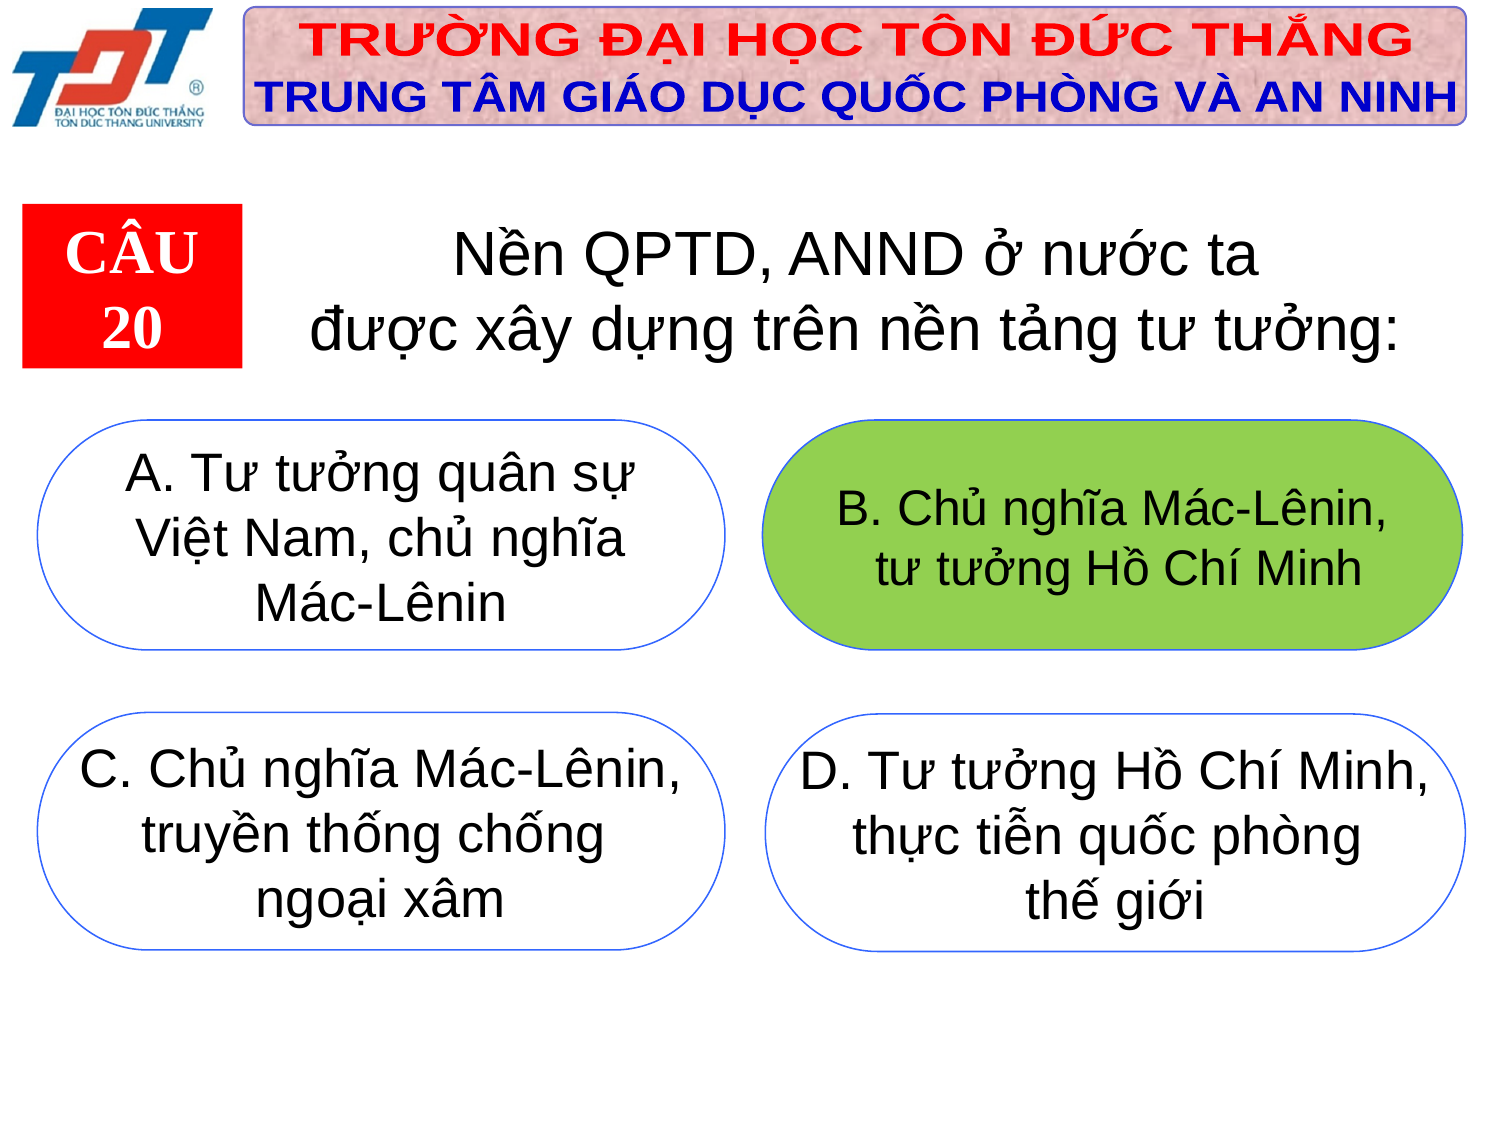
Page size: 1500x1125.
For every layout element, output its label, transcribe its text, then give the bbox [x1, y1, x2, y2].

text_box B. Chủ nghĩa Mác-Lênin, tư tưởng Hồ Chí Minh [762, 420, 1463, 650]
picture [245, 9, 1465, 124]
text_box C. Chủ nghĩa Mác-Lênin, truyền thống chống ngoại xâm [37, 712, 725, 950]
text_box CÂU 20 [22, 203, 243, 369]
text_box A. Tư tưởng quân sự Việt Nam, chủ nghĩa Mác-Lênin [37, 420, 725, 650]
text_box Nền QPTD, ANND ở nước ta được xây dựng trên nền tảng tư tưởng: [274, 205, 1438, 371]
picture [12, 8, 213, 127]
text_box D. Tư tưởng Hồ Chí Minh, thực tiễn quốc phòng thế giới [765, 713, 1466, 952]
